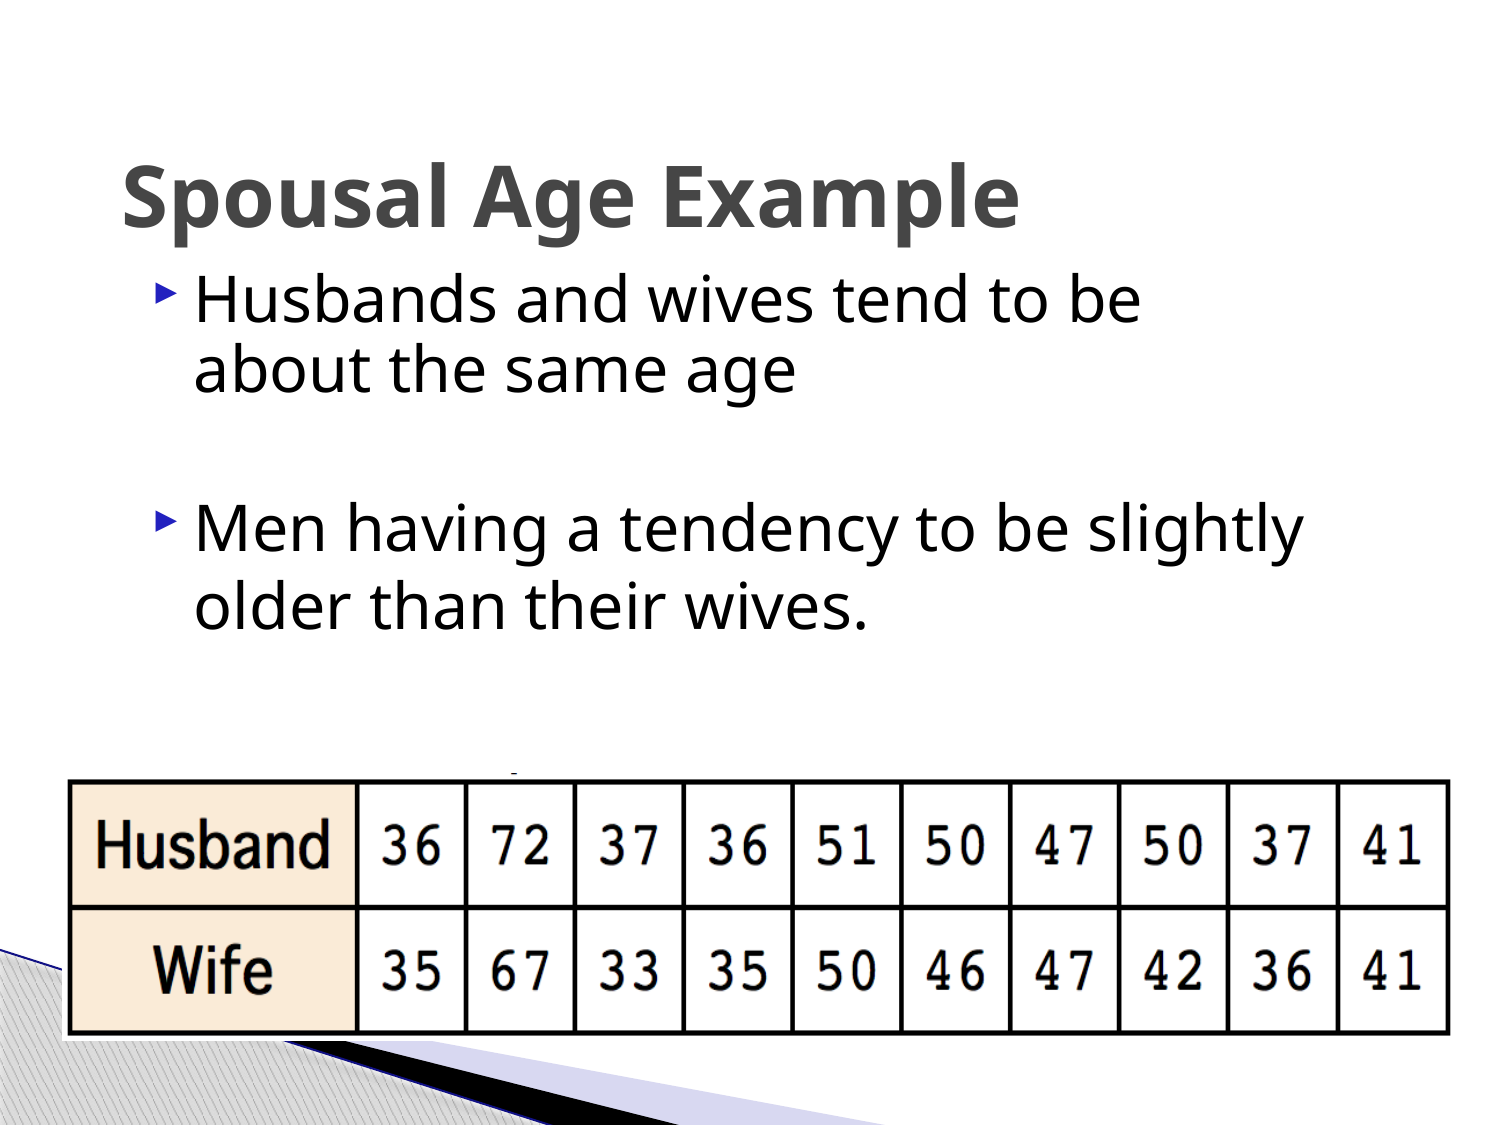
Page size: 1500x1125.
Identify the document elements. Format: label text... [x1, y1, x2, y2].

picture [62, 773, 1456, 1041]
list Husbands and wives tend to be about the same age Men having a tendency to be slightly older than their wives. [125, 262, 1334, 750]
title Spousal Age Example [112, 99, 1388, 288]
